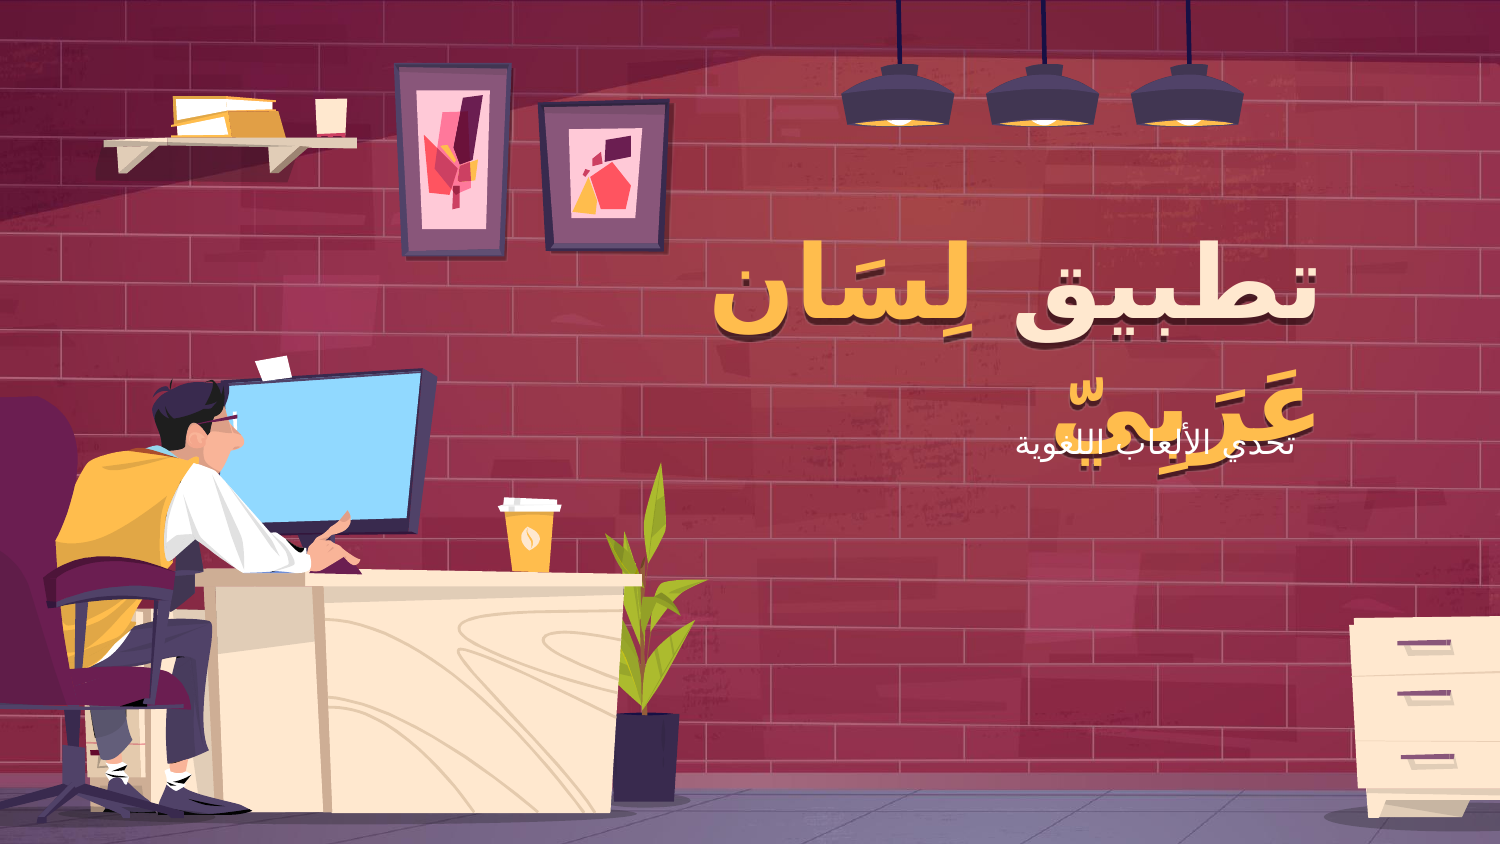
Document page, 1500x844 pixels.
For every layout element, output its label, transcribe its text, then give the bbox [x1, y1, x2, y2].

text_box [546, 461, 709, 808]
subtitle تحدي الألعاب اللغوية [695, 404, 1323, 478]
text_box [188, 355, 438, 570]
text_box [367, 567, 643, 825]
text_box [0, 378, 363, 828]
title تطبيق لِسَان عَرَبِيّ [547, 183, 1340, 495]
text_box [497, 497, 562, 573]
picture [0, 0, 1500, 844]
